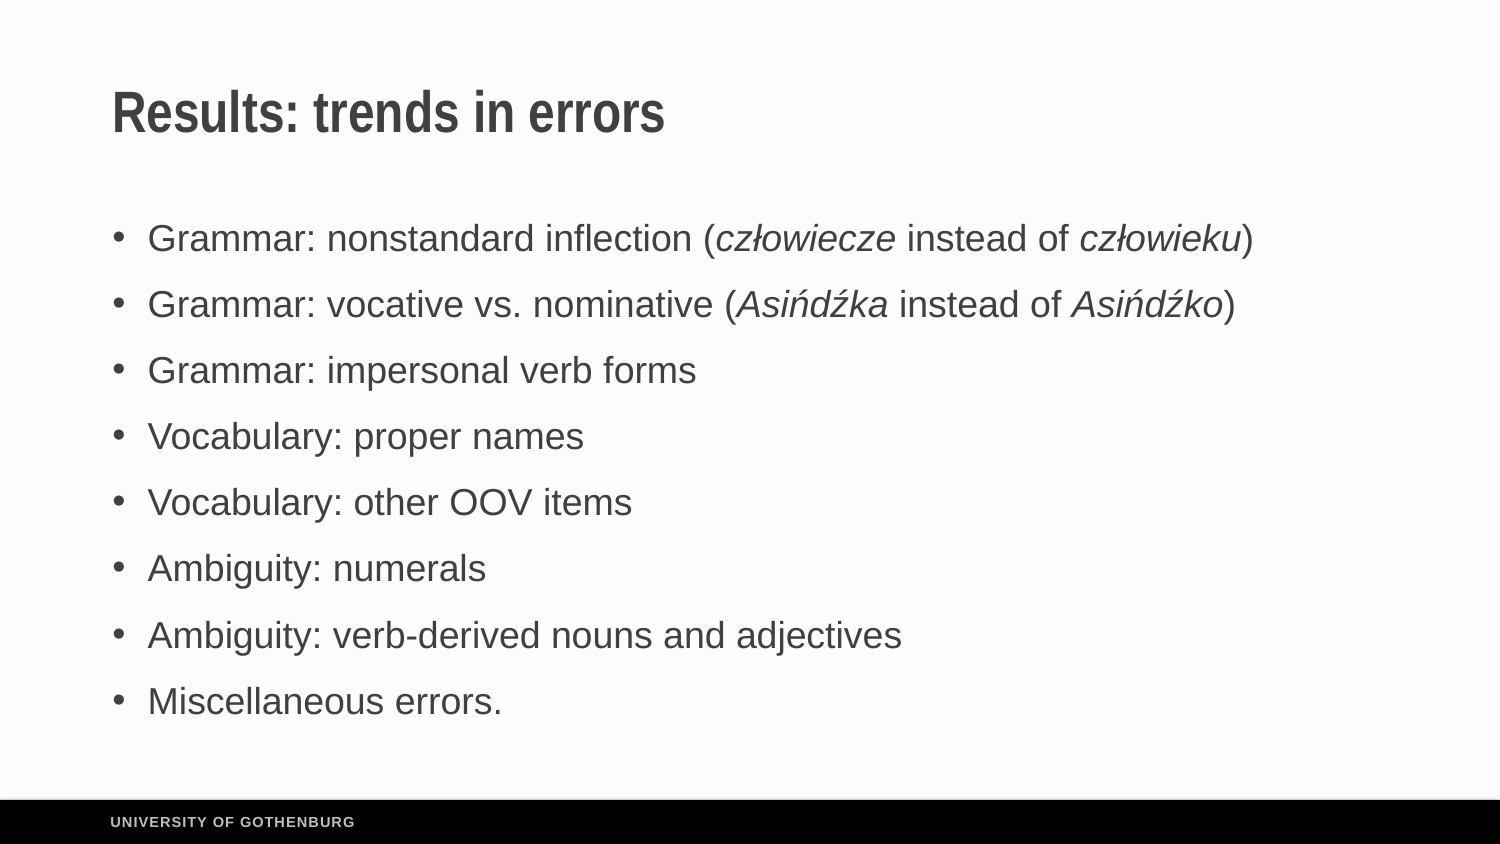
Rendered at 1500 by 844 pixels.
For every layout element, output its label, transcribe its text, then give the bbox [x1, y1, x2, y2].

title Results: trends in errors [112, 82, 1397, 177]
list Grammar: nonstandard inflection (człowiecze instead of człowieku) Grammar: vocative vs. nominative (Asińdźka instead of Asińdźko) Grammar: impersonal verb forms Vocabulary: proper names Vocabulary: other OOV items Ambiguity: numerals Ambiguity: verb-derived nouns and adjectives Miscellaneous errors. [112, 209, 1397, 822]
